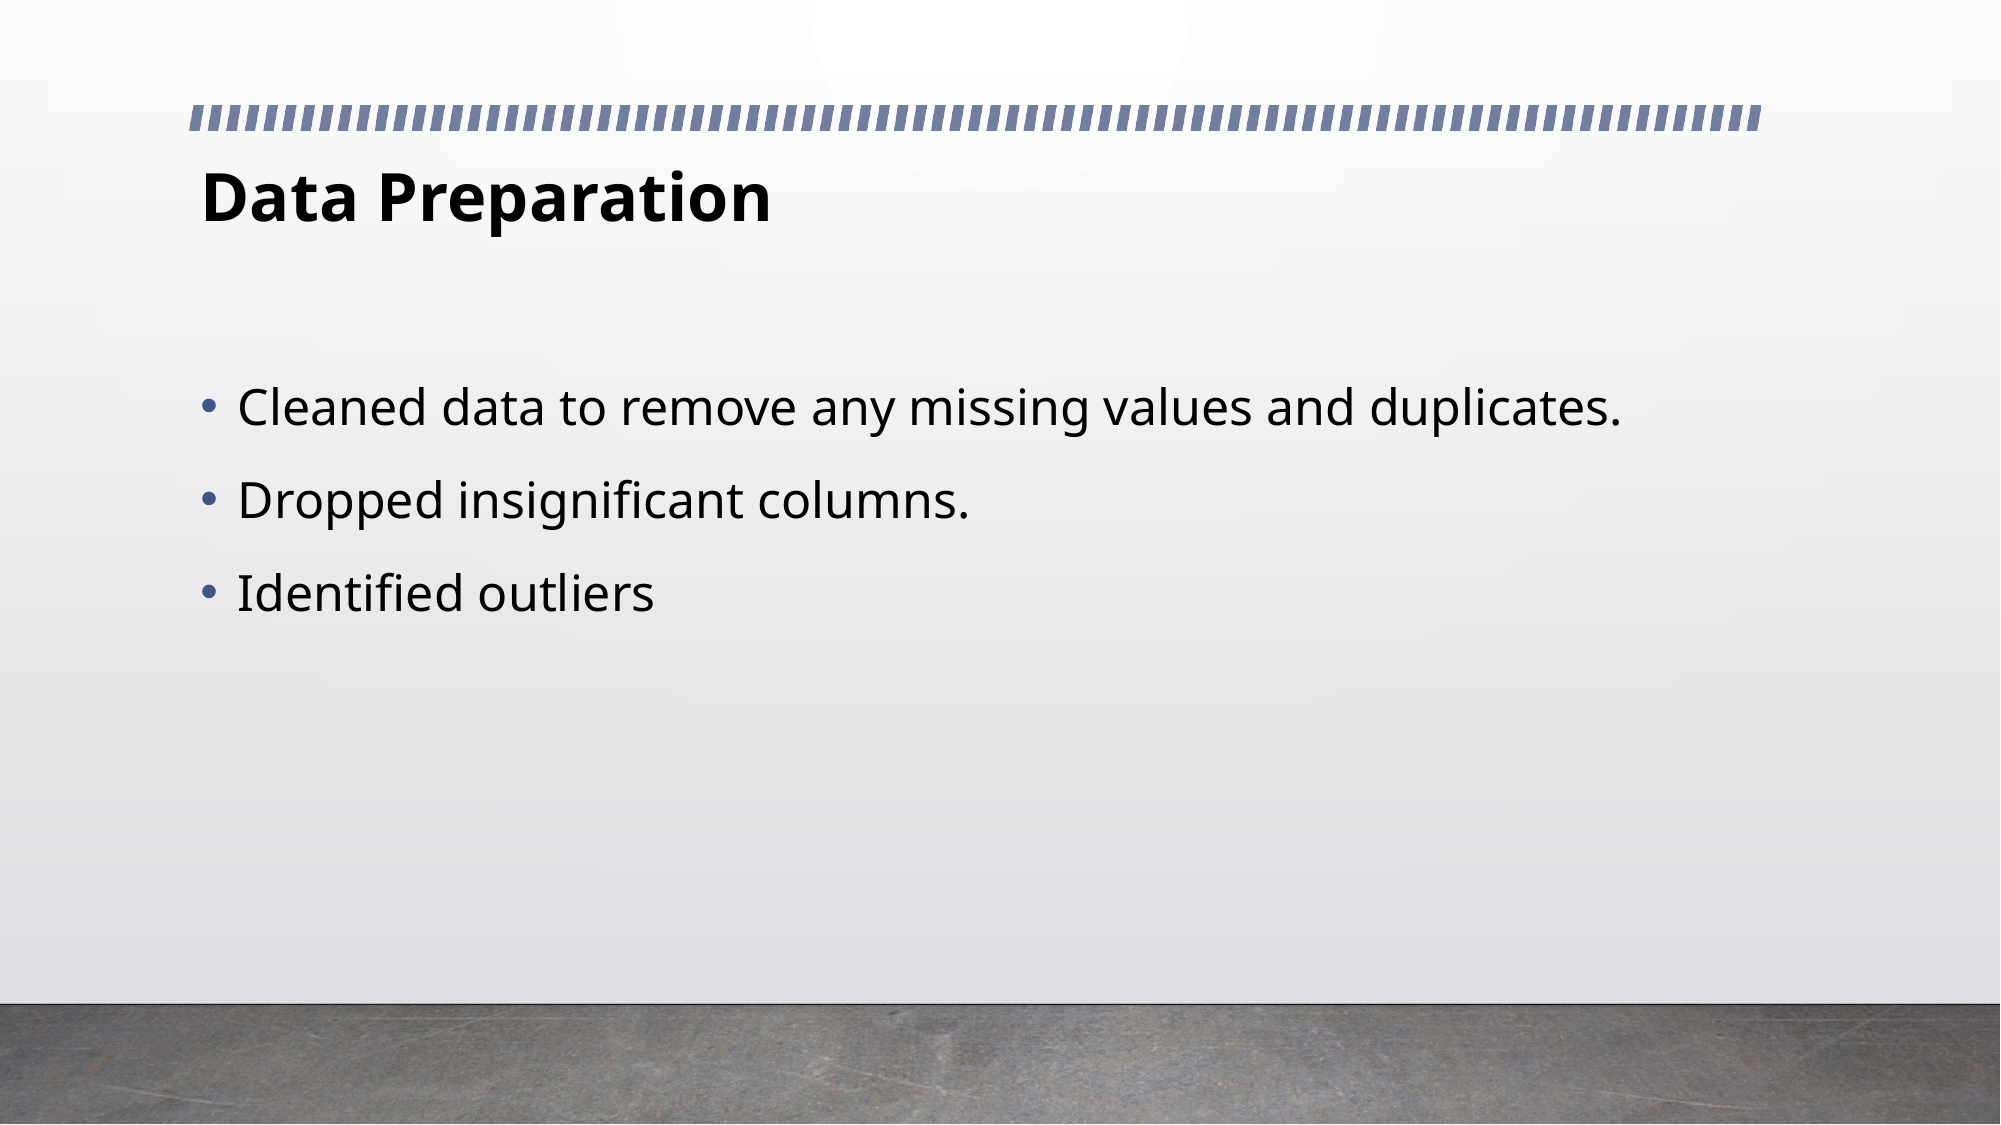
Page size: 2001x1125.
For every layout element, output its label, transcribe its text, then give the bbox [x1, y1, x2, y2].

picture [0, 1004, 2000, 1124]
title Data Preparation [185, 156, 1761, 329]
list Cleaned data to remove any missing values and duplicates. Dropped insignificant columns. Identified outliers [185, 356, 1761, 897]
